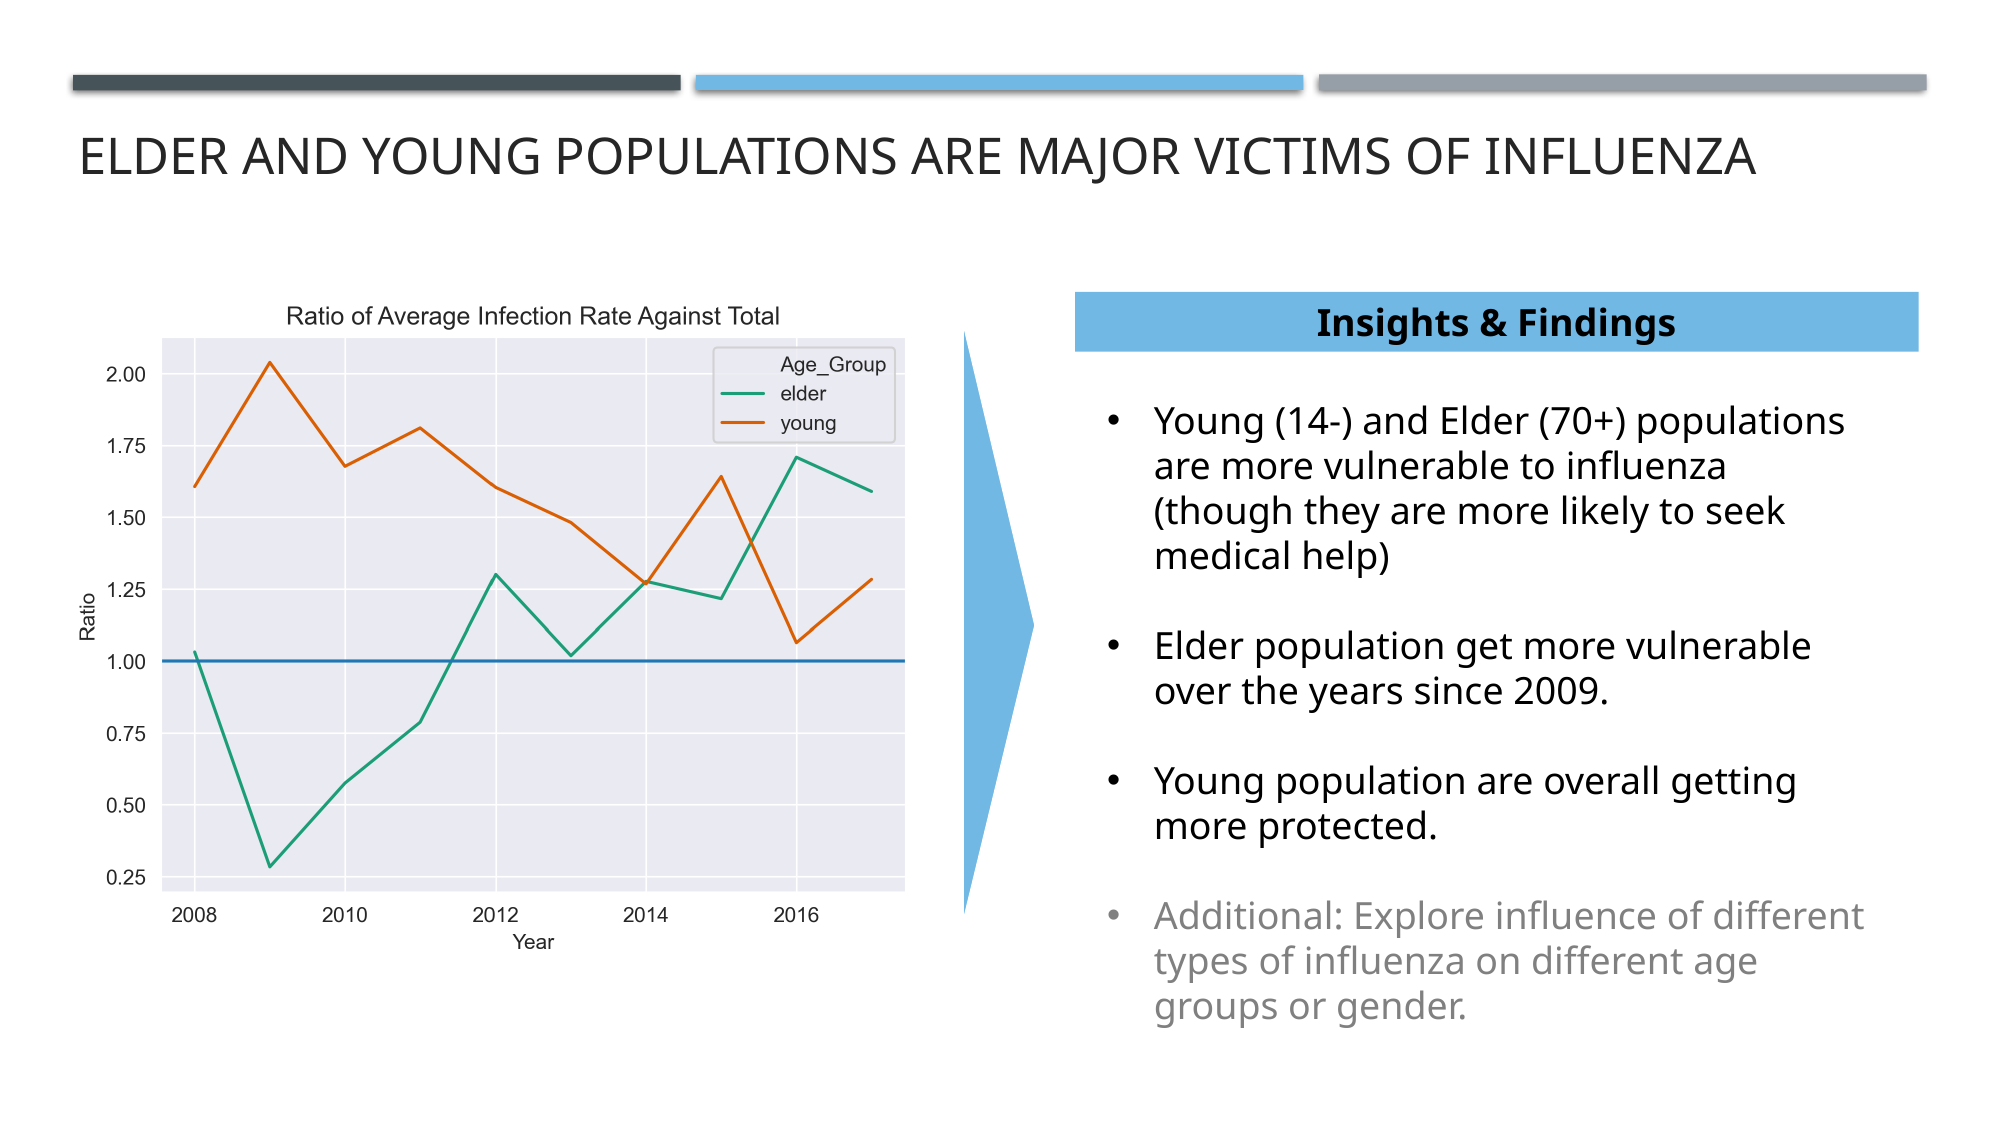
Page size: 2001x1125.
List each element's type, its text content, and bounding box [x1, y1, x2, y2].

text_box Insights & Findings [1075, 291, 1919, 352]
picture [62, 291, 920, 969]
text_box Young (14-) and Elder (70+) populations are more vulnerable to influenza (though they are more likely to seek medical help) Elder population get more vulnerable over the years since 2009. Young population are overall getting more protected. Additional: Explore influence of different types of influenza on different age groups or gender. [1092, 344, 1886, 1034]
text_box [960, 312, 1038, 933]
title Elder and young populations are major victims of influenza [63, 103, 1873, 193]
